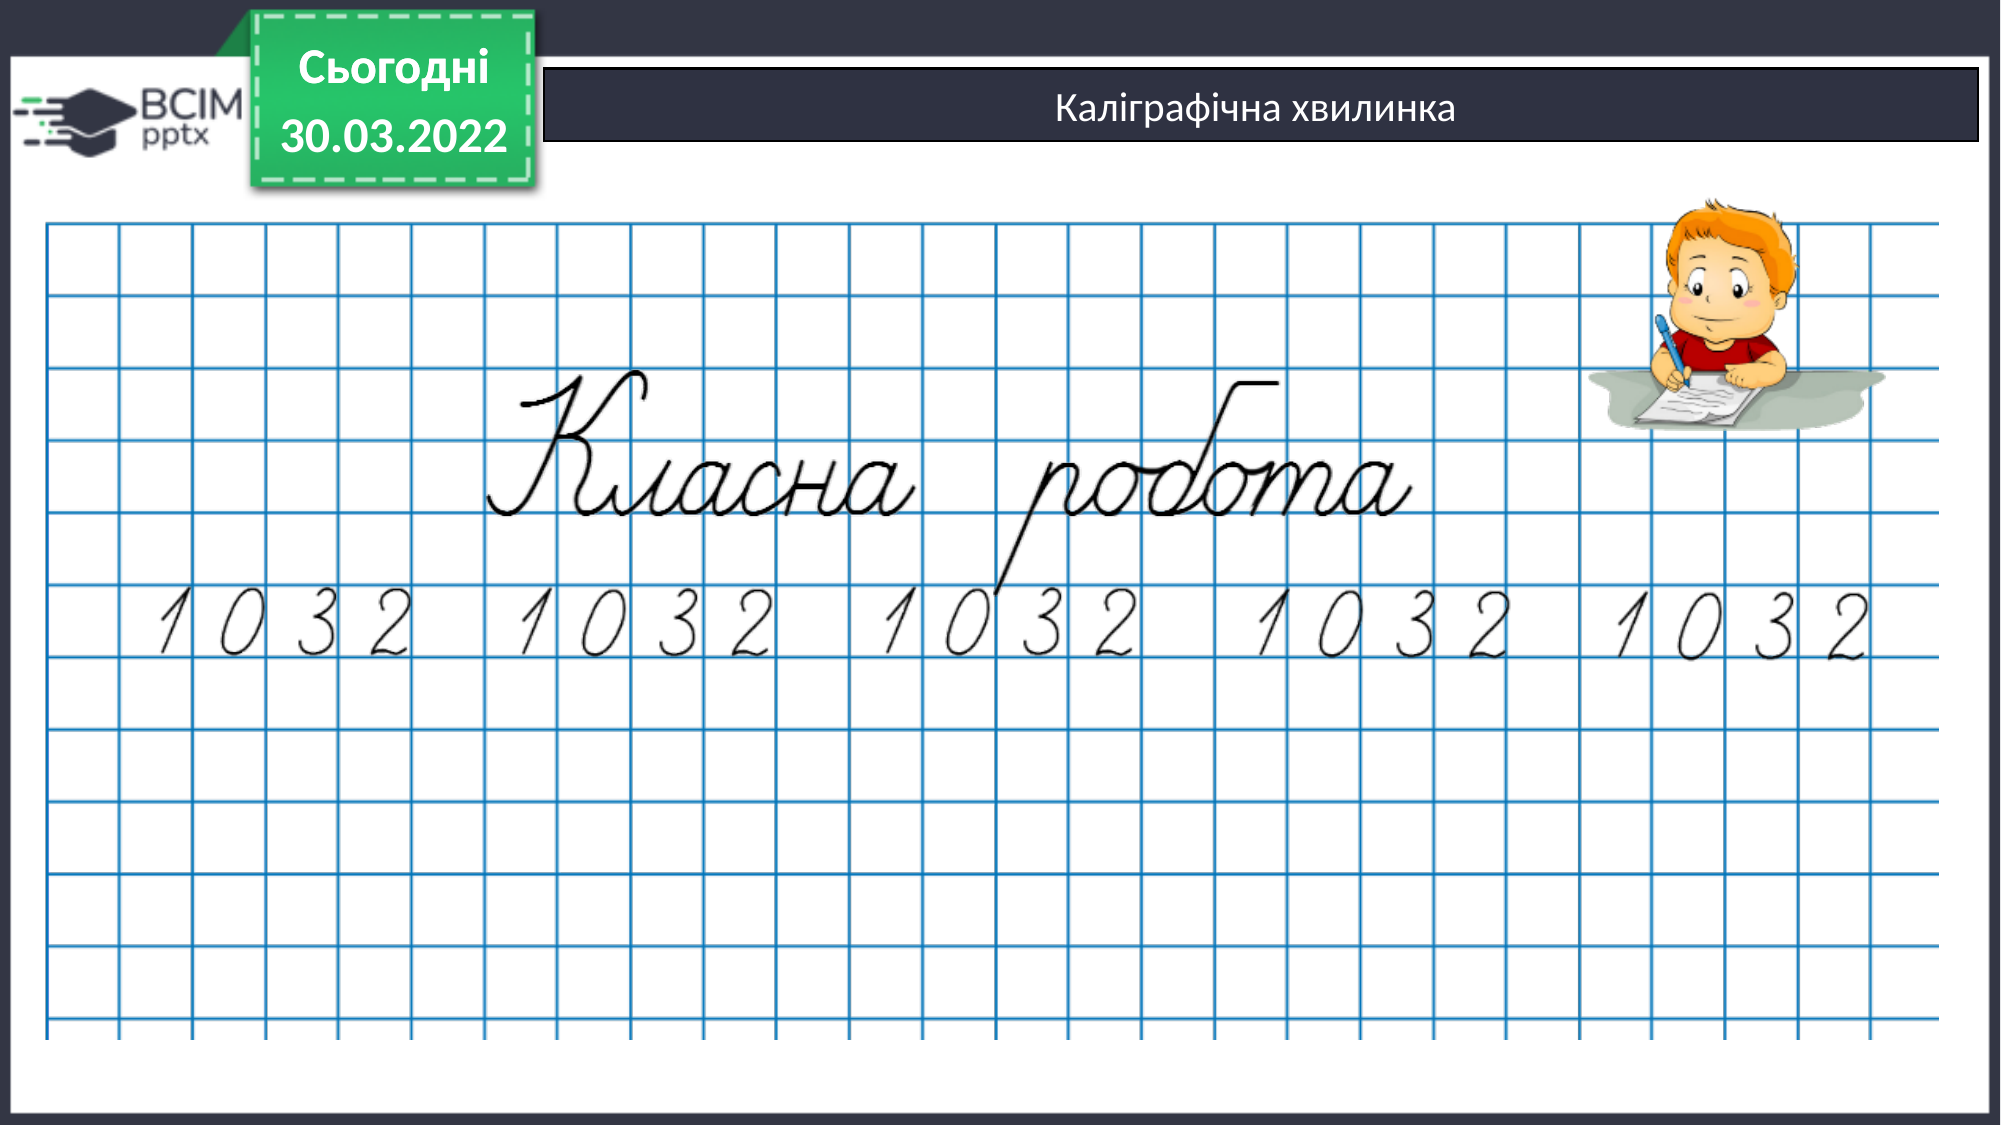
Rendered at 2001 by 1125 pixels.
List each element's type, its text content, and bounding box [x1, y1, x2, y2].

text_box Каліграфічна хвилинка [543, 67, 1979, 142]
text_box 30.03.2022 [263, 101, 524, 164]
picture [0, 0, 2001, 1125]
text_box Сьогодні [284, 26, 535, 101]
